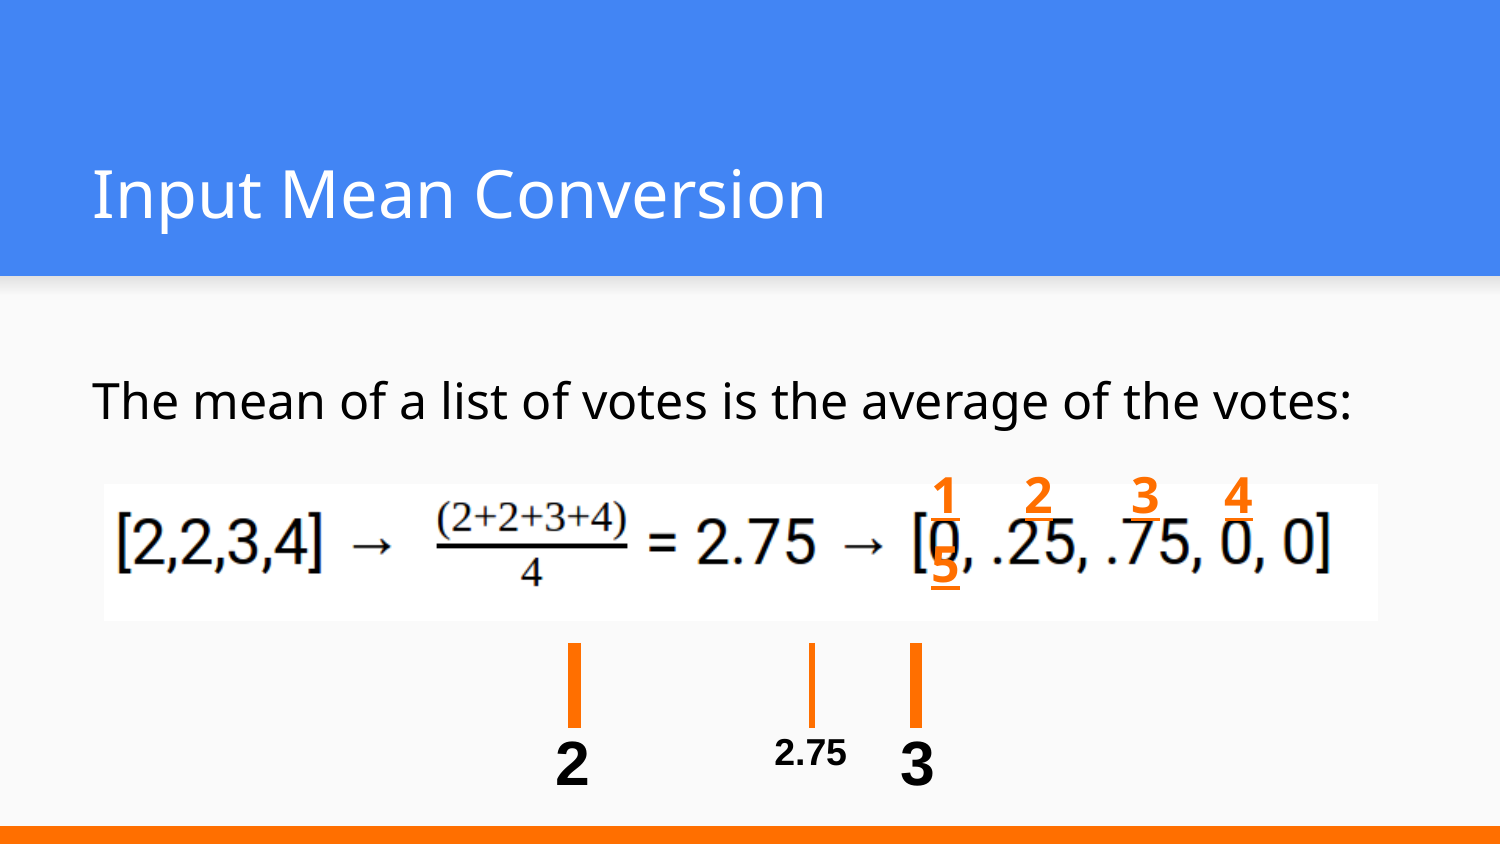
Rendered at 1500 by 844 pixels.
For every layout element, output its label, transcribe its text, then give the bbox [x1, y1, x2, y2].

picture [103, 483, 1378, 621]
text_box 1 2 3 4 5 [916, 439, 1329, 482]
list The mean of a list of votes is the average of the votes: [77, 345, 1427, 440]
title Input Mean Conversion [77, 121, 1427, 248]
text_box 3 [885, 707, 959, 782]
text_box [0, 827, 1500, 844]
text_box 2.75 [759, 713, 865, 787]
text_box 2 [540, 707, 615, 782]
